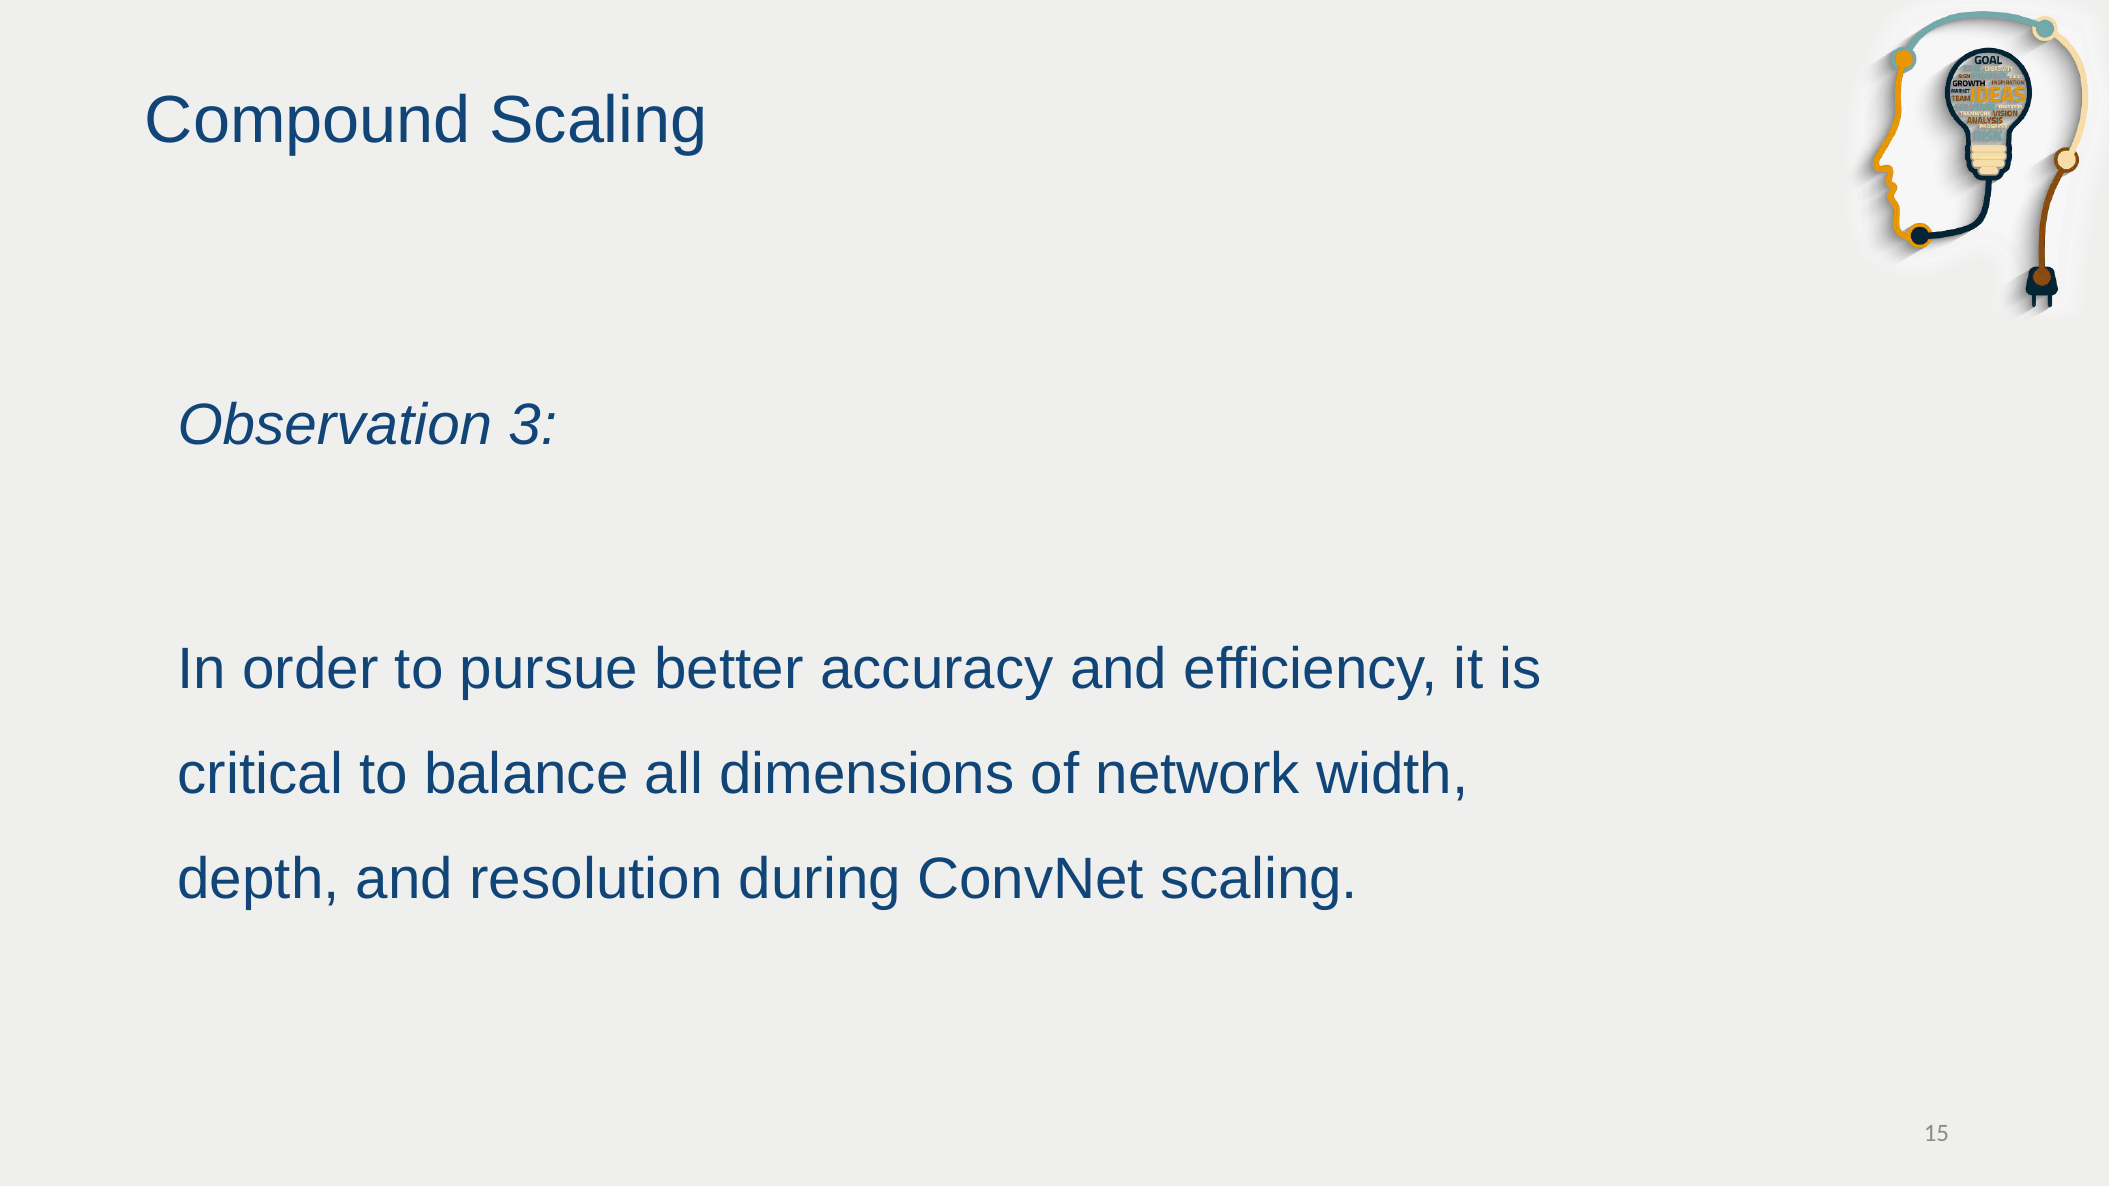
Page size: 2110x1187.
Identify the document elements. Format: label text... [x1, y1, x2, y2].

text_box Compound Scaling [145, 75, 1014, 156]
text_box Observation 3: In order to pursue better accuracy and efficiency, it is critical to balance all dimensions of network width, depth, and resolution during ConvNet scaling. [177, 385, 1622, 911]
picture [1809, 0, 2110, 334]
slide_number 15 [1489, 1099, 1965, 1163]
